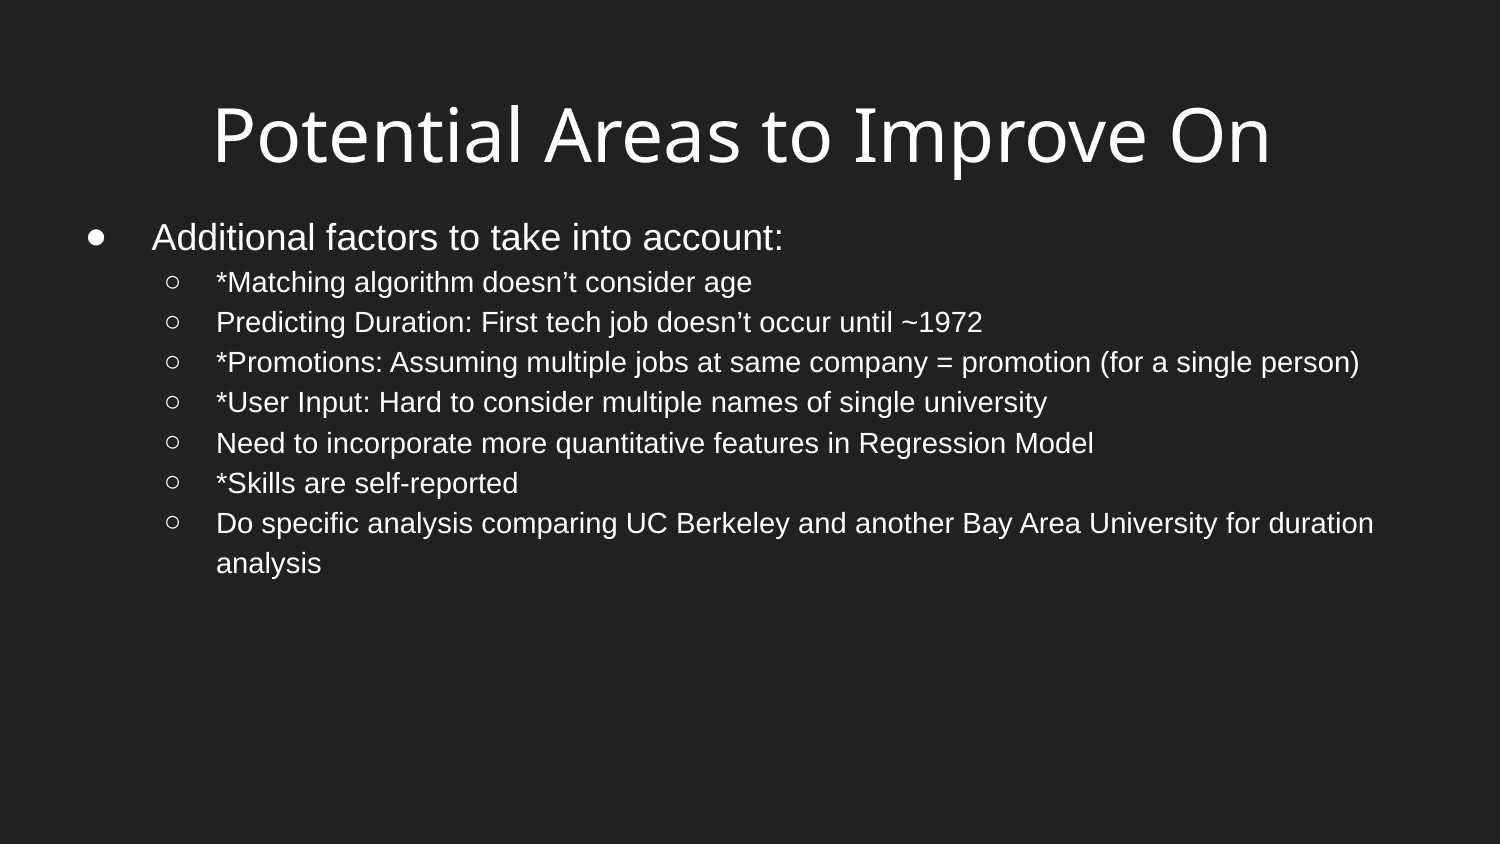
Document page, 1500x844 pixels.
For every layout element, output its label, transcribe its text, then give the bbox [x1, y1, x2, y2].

list Additional factors to take into account: *Matching algorithm doesn’t consider age Predicting Duration: First tech job doesn’t occur until ~1972 *Promotions: Assuming multiple jobs at same company = promotion (for a single person) *User Input: Hard to consider multiple names of single university Need to incorporate more quantitative features in Regression Model *Skills are self-reported Do specific analysis comparing UC Berkeley and another Bay Area University for duration analysis [51, 113, 1449, 772]
title Potential Areas to Improve On [51, 72, 1449, 113]
